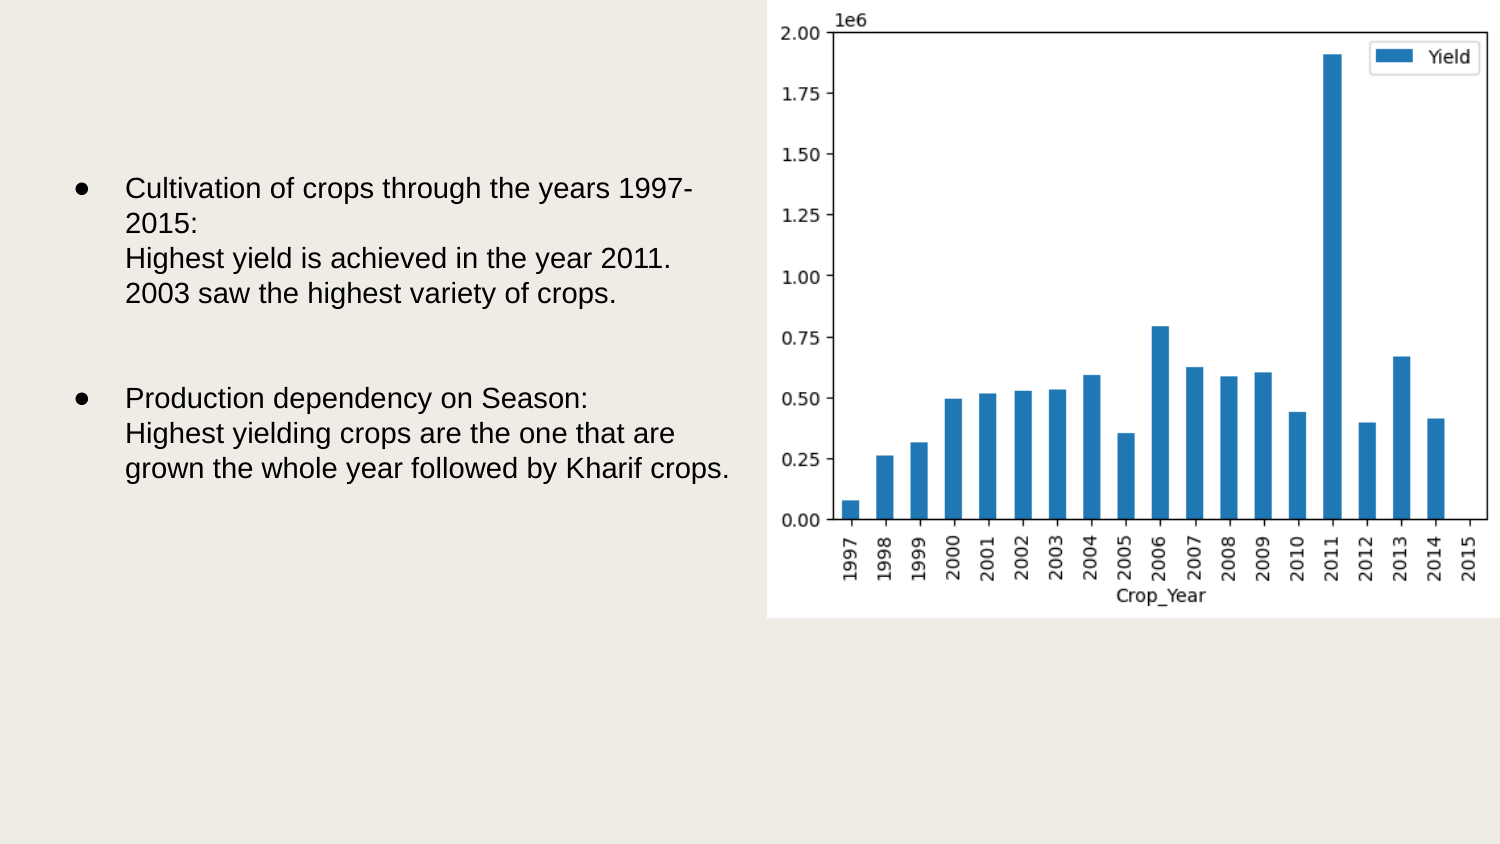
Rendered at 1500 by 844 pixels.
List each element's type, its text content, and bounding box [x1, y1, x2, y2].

text_box [0, 0, 1500, 844]
picture [767, 0, 1500, 619]
text_box Cultivation of crops through the years 1997-2015: Highest yield is achieved in the year 2011. 2003 saw the highest variety of crops. Production dependency on Season: Highest yielding crops are the one that are grown the whole year followed by Kharif crops. [35, 154, 750, 618]
